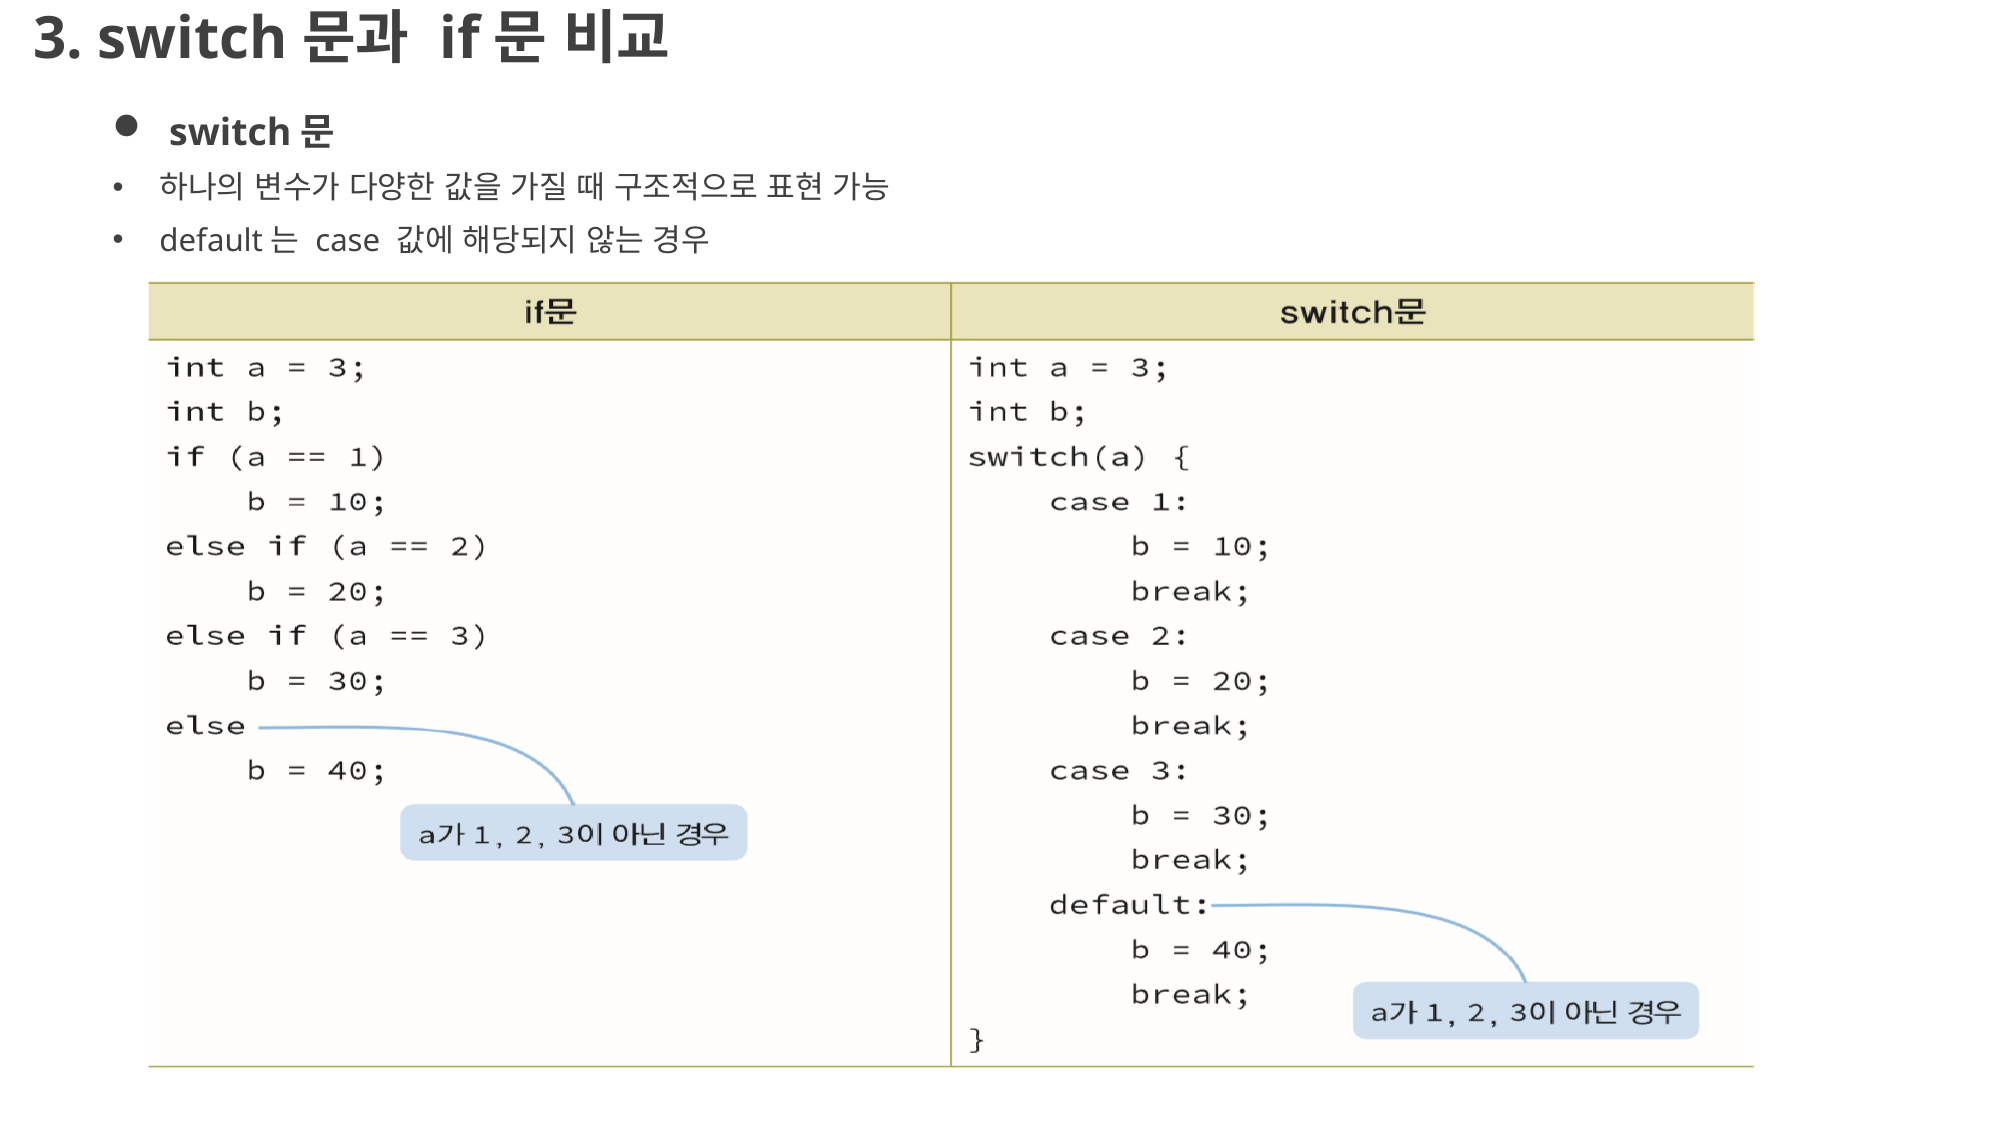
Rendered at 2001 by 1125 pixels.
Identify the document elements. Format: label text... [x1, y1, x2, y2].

text_box switch문 하나의 변수가 다양한 값을 가질 때 구조적으로 표현 가능 default는 case 값에 해당되지 않는 경우 [112, 85, 1353, 268]
picture [148, 281, 1755, 1068]
text_box 3. switch문과 if문 비교 [33, 0, 1274, 71]
